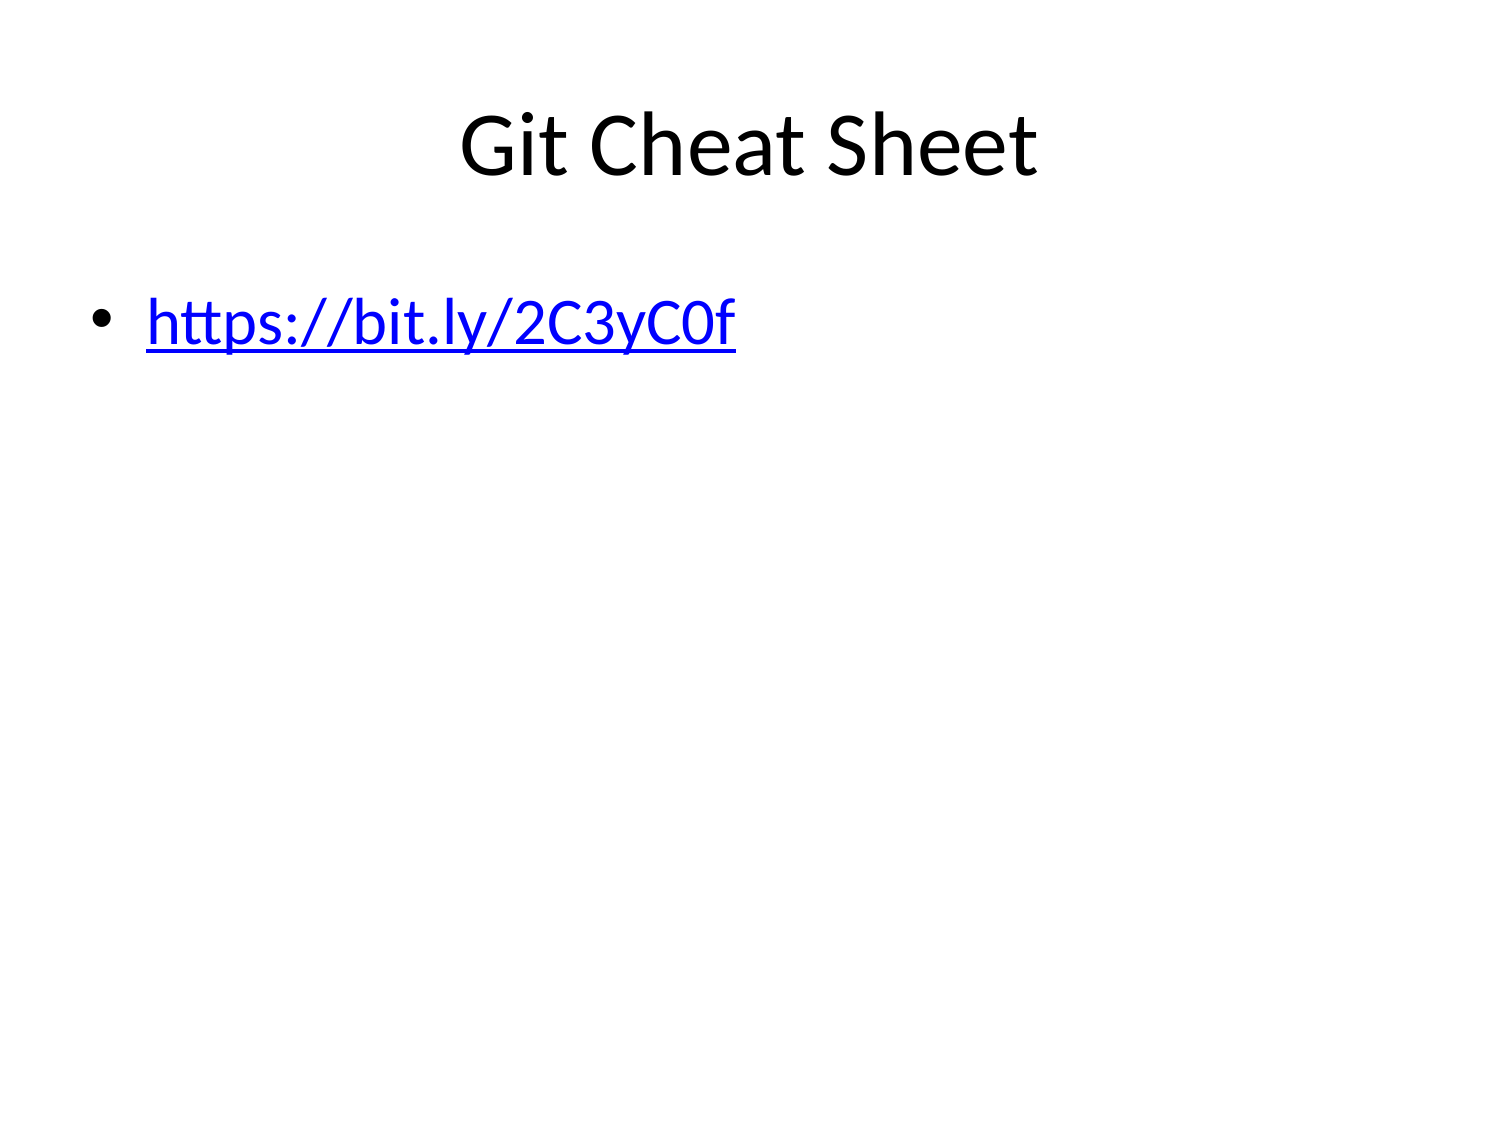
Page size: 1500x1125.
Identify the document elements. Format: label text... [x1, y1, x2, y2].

list https://bit.ly/2C3yC0f [75, 270, 1425, 1013]
title Git Cheat Sheet [75, 45, 1425, 233]
